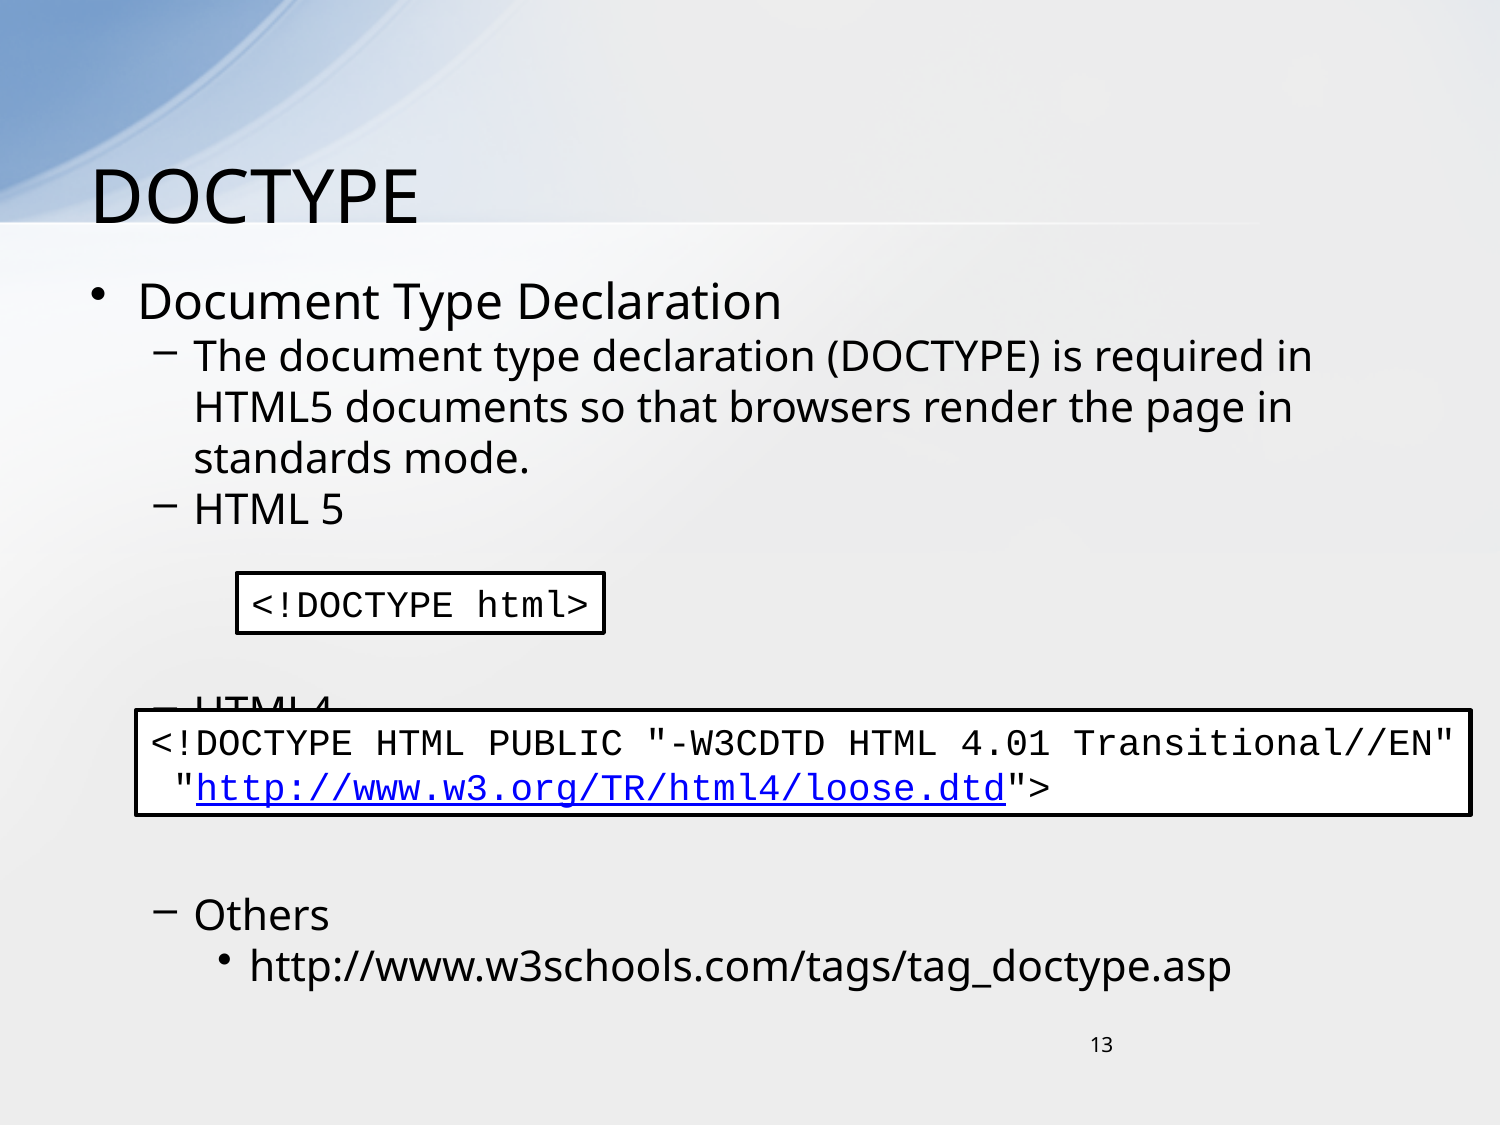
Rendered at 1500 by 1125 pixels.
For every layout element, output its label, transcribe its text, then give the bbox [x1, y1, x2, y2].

picture [0, 0, 1500, 1125]
text_box <!DOCTYPE html> [235, 571, 606, 635]
slide_number 13 [1074, 1024, 1425, 1103]
title DOCTYPE [75, 58, 1425, 247]
text_box <!DOCTYPE HTML PUBLIC "-W3CDTD HTML 4.01 Transitional//EN" "http://www.w3.org/TR/html4/loose.dtd"> [134, 708, 1473, 817]
list Document Type Declaration The document type declaration (DOCTYPE) is required in HTML5 documents so that browsers render the page in standards mode. HTML 5 HTML4 Others http://www.w3schools.com/tags/tag_doctype.asp [75, 262, 1425, 1005]
